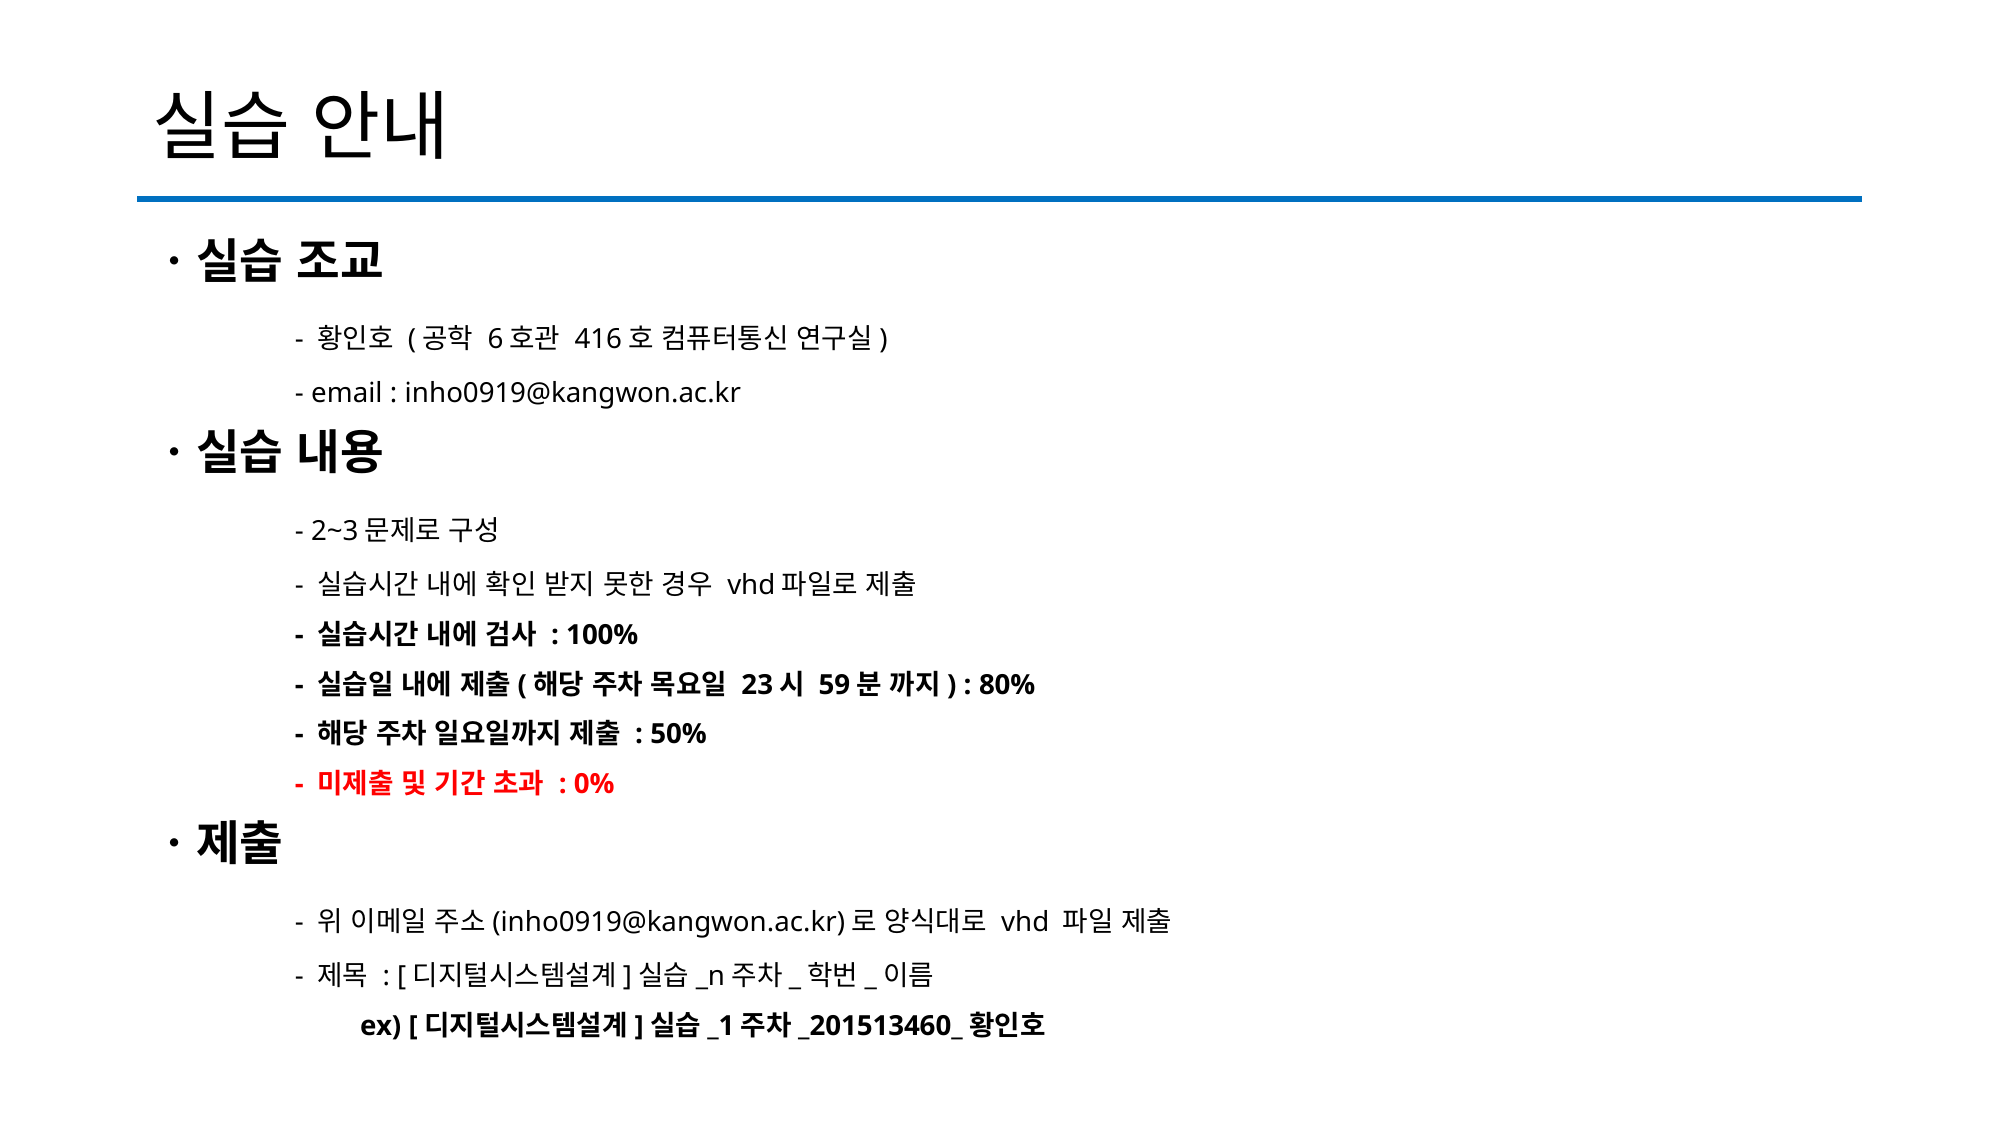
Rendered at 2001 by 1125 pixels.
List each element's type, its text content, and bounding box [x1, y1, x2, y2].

title 실습 안내 [137, 59, 1863, 198]
list ㆍ실습 조교 - 황인호 (공학 6호관 416호 컴퓨터통신 연구실) - email : inho0919@kangwon.ac.kr ㆍ실습 내용 - 2~3문제로 구성 - 실습시간 내에 확인 받지 못한 경우 vhd파일로 제출 - 실습시간 내에 검사 : 100% - 실습일 내에 제출(해당 주차 목요일 23시 59분 까지) : 80% - 해당 주차 일요일까지 제출 : 50% - 미제출 및 기간 초과 : 0% ㆍ제출 - 위 이메일 주소(inho0919@kangwon.ac.kr)로 양식대로 vhd 파일 제출 - 제목 : [디지털시스템설계]실습_n주차_학번_이름 ex) [디지털시스템설계]실습_1주차_201513460_황인호 [137, 229, 1863, 1056]
